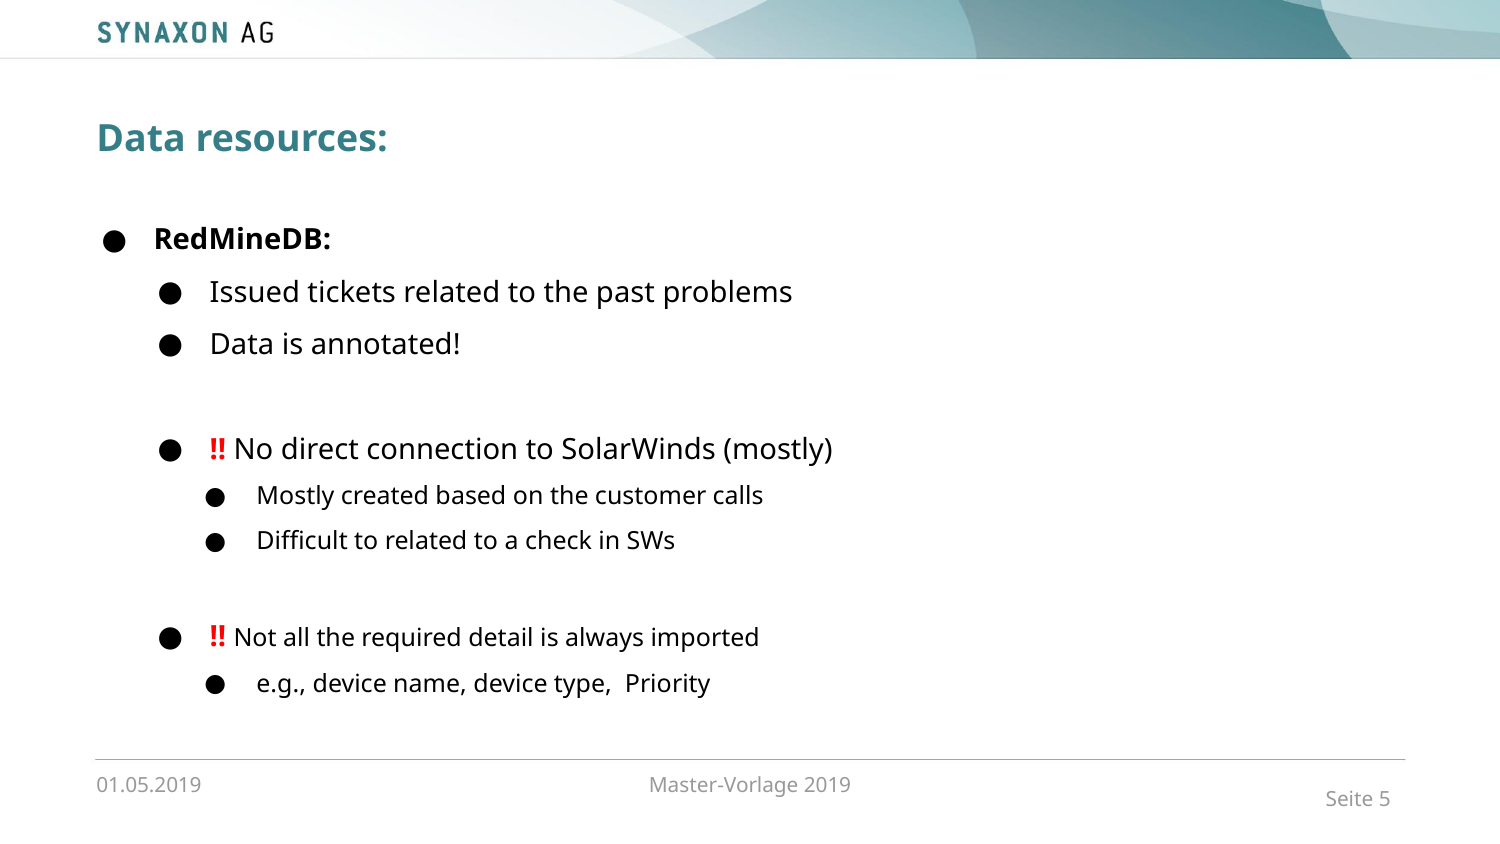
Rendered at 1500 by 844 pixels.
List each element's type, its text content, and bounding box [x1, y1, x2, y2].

text_box Data resources: [81, 98, 1408, 168]
text_box RedMineDB: Issued tickets related to the past problems Data is annotated! !! No direct connection to SolarWinds (mostly) Mostly created based on the customer calls Difficult to related to a check in SWs !! Not all the required detail is always imported e.g., device name, device type, Priority [63, 187, 1423, 714]
text_box Seite <number> [1270, 766, 1406, 829]
text_box Master-Vorlage 2019 [300, 757, 1200, 813]
picture [0, 0, 1500, 844]
text_box 01.05.2019 [81, 757, 232, 813]
